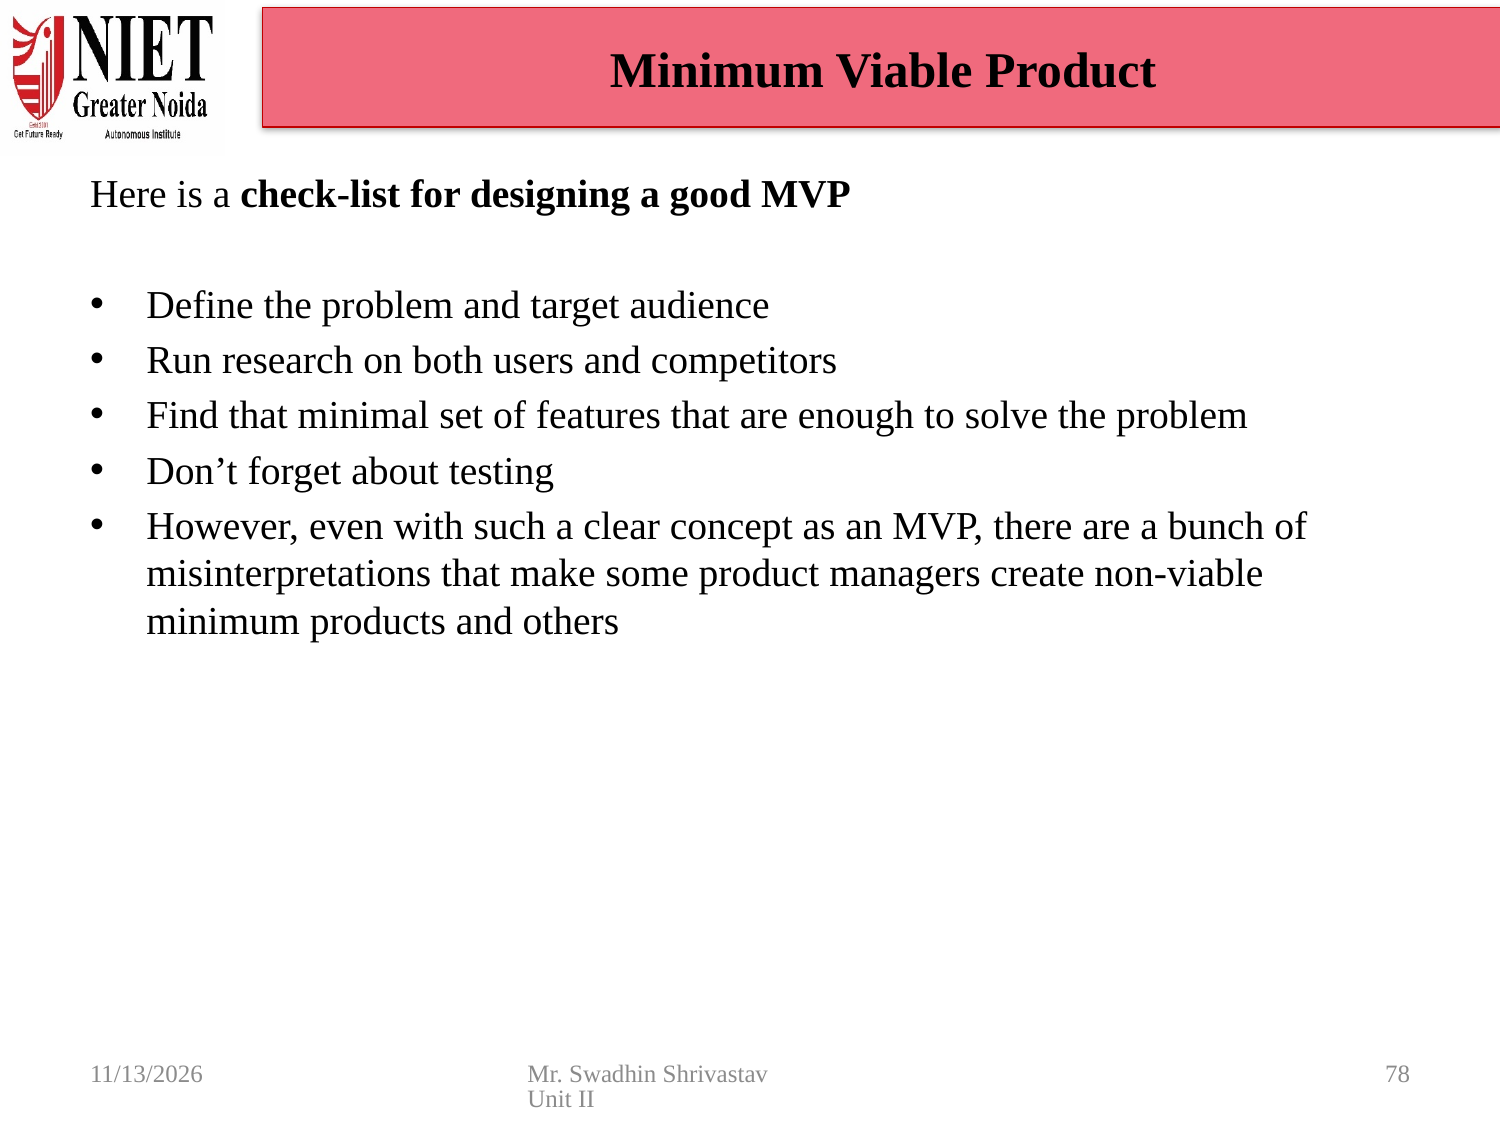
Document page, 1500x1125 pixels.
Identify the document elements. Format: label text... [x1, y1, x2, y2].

slide_number 78 [1074, 1042, 1425, 1103]
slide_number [75, 1042, 425, 1103]
footer Mr. Swadhin Shrivastav Unit II [512, 1042, 988, 1103]
text_box Minimum Viable Product [262, 7, 1500, 128]
picture [0, 0, 226, 156]
list Here is a check-list for designing a good MVP Define the problem and target audience Run research on both users and competitors Find that minimal set of features that are enough to solve the problem Don’t forget about testing However, even with such a clear concept as an MVP, there are a bunch of misinterpretations that make some product managers create non-viable minimum products and others [75, 160, 1425, 1005]
